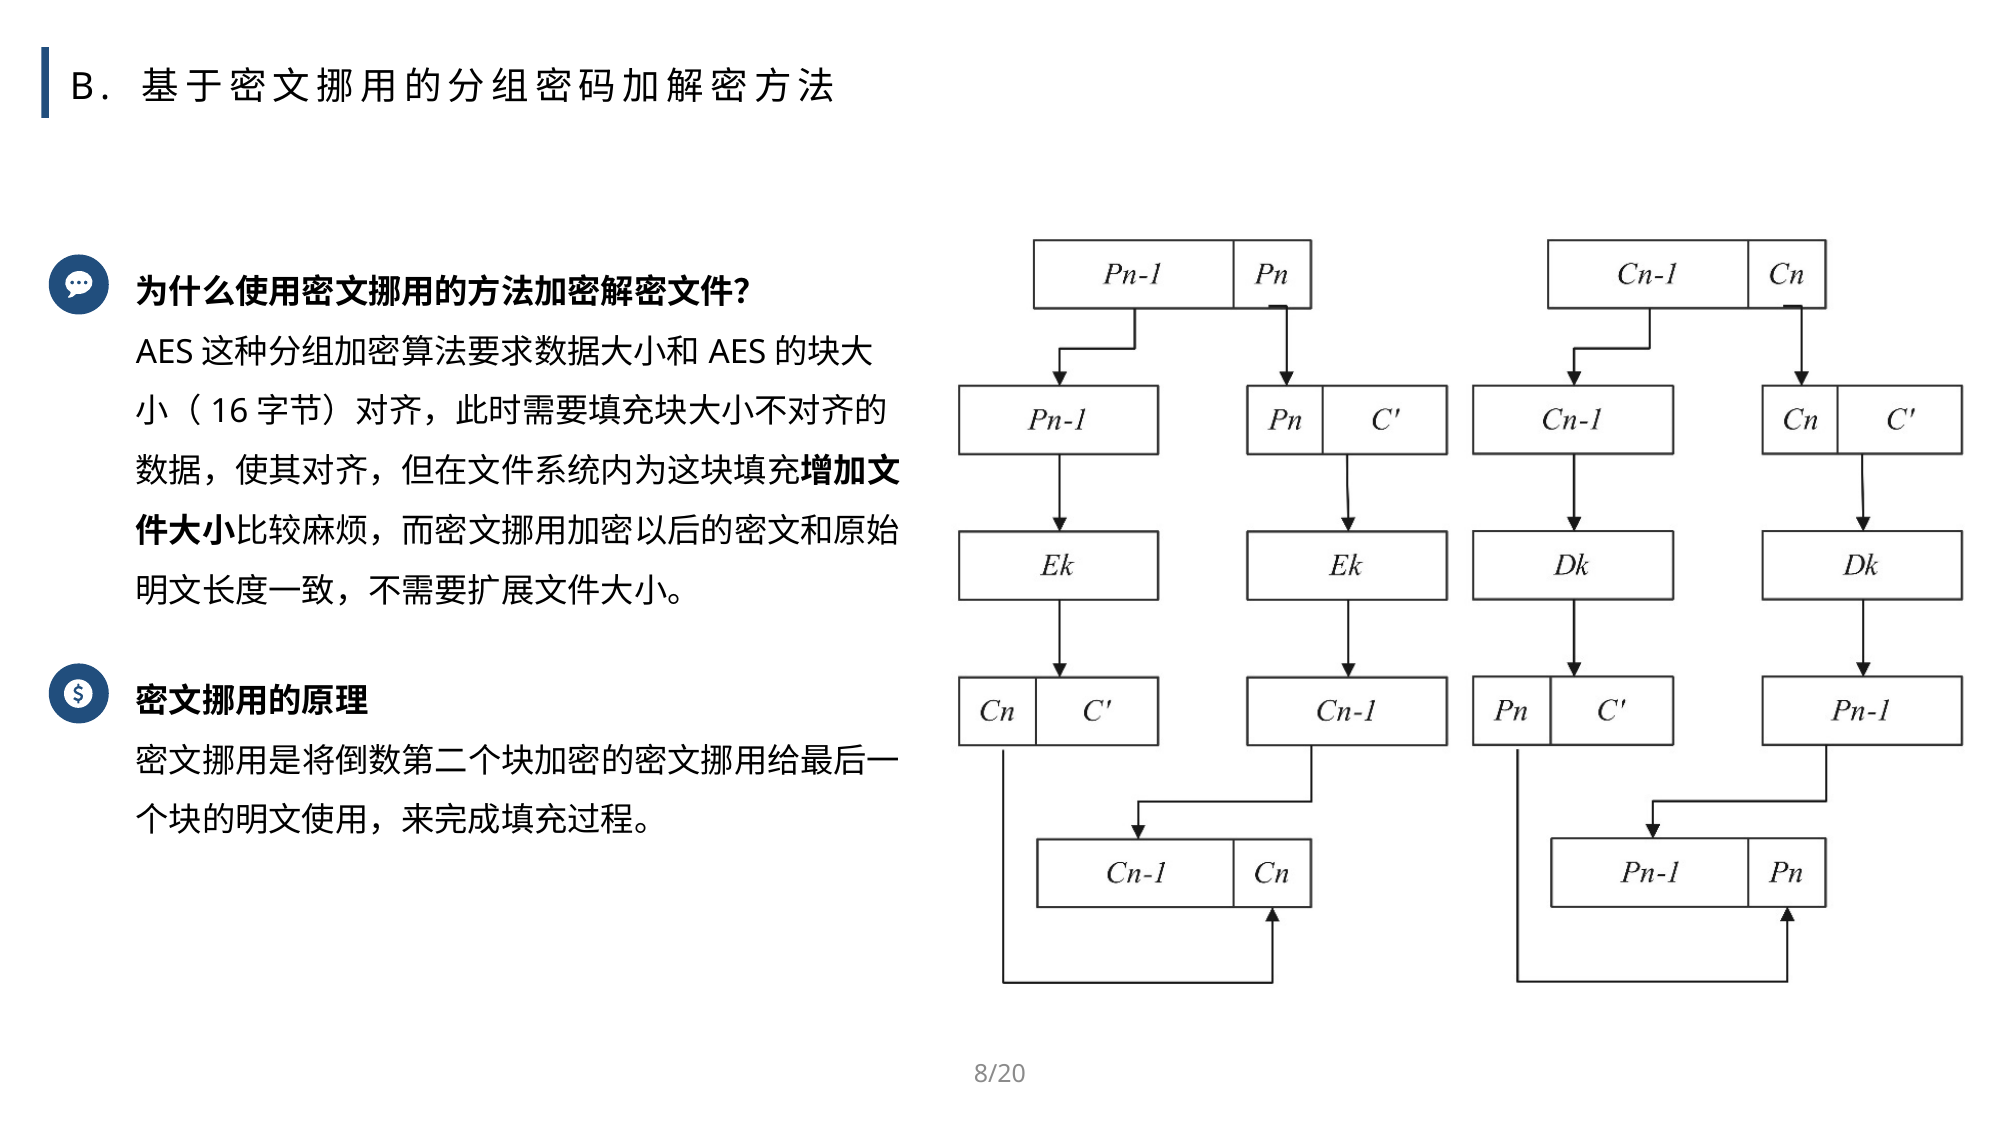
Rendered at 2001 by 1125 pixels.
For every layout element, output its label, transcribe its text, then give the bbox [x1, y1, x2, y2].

text_box [48, 254, 109, 315]
text_box [64, 679, 93, 708]
footer 8/20 [662, 1042, 1338, 1103]
picture [951, 229, 1972, 997]
text_box [40, 46, 50, 119]
text_box 为什么使用密文挪用的方法加密解密文件？ AES这种分组加密算法要求数据大小和AES的块大小（16字节）对齐，此时需要填充块大小不对齐的数据，使其对齐，但在文件系统内为这块填充增加文件大小比较麻烦，而密文挪用加密以后的密文和原始明文长度一致，不需要扩展文件大小。 [121, 242, 917, 617]
text_box 密文挪用的原理 密文挪用是将倒数第二个块加密的密文挪用给最后一个块的明文使用，来完成填充过程。 [121, 651, 917, 846]
text_box [48, 663, 109, 724]
text_box B. 基于密文挪用的分组密码加解密方法 [59, 56, 847, 113]
text_box [65, 271, 93, 298]
